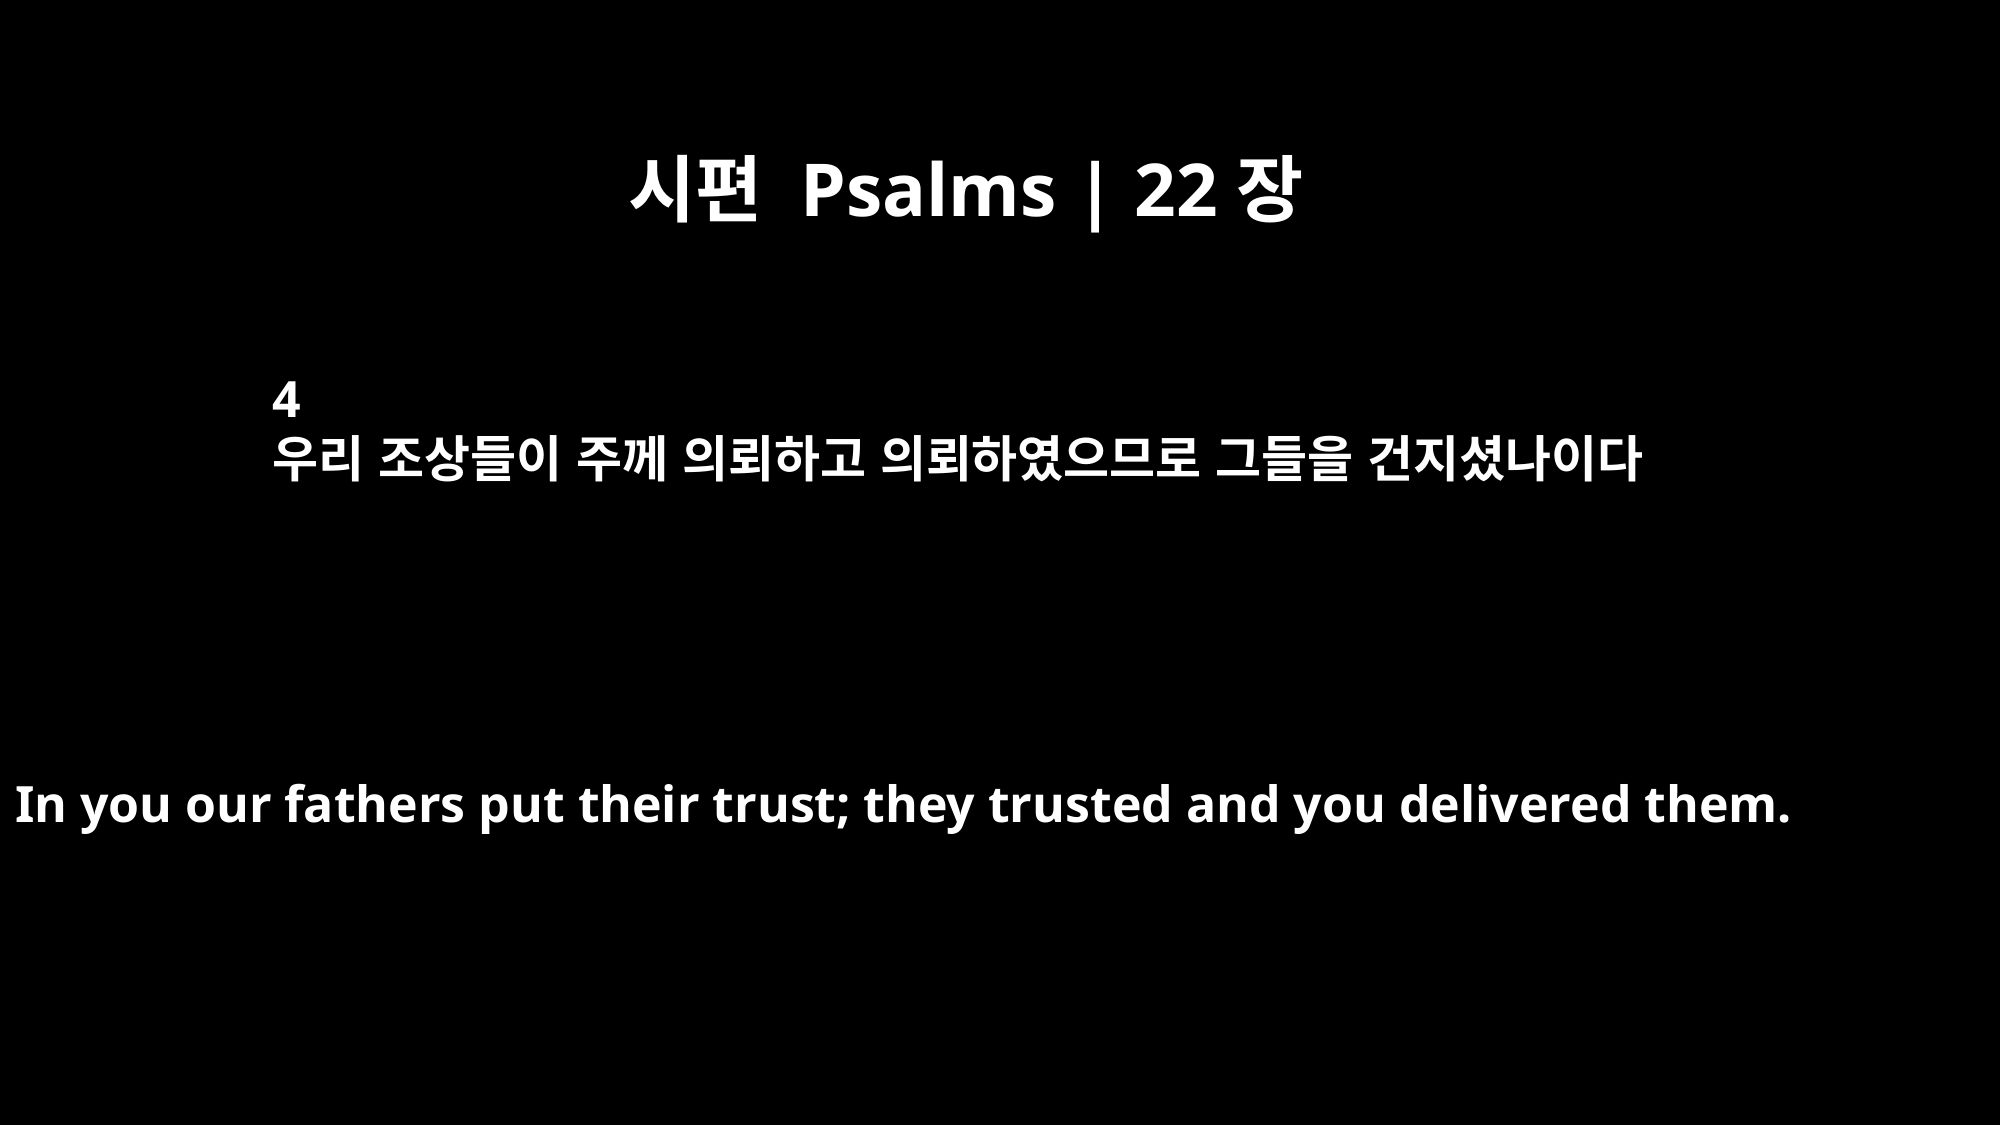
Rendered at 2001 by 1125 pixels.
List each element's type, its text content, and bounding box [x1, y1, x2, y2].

text_box In you our fathers put their trust; they trusted and you delivered them. [0, 764, 1808, 840]
text_box 4 우리 조상들이 주께 의뢰하고 의뢰하였으므로 그들을 건지셨나이다 [257, 359, 1660, 495]
text_box 시편 Psalms | 22장 [613, 136, 1319, 239]
